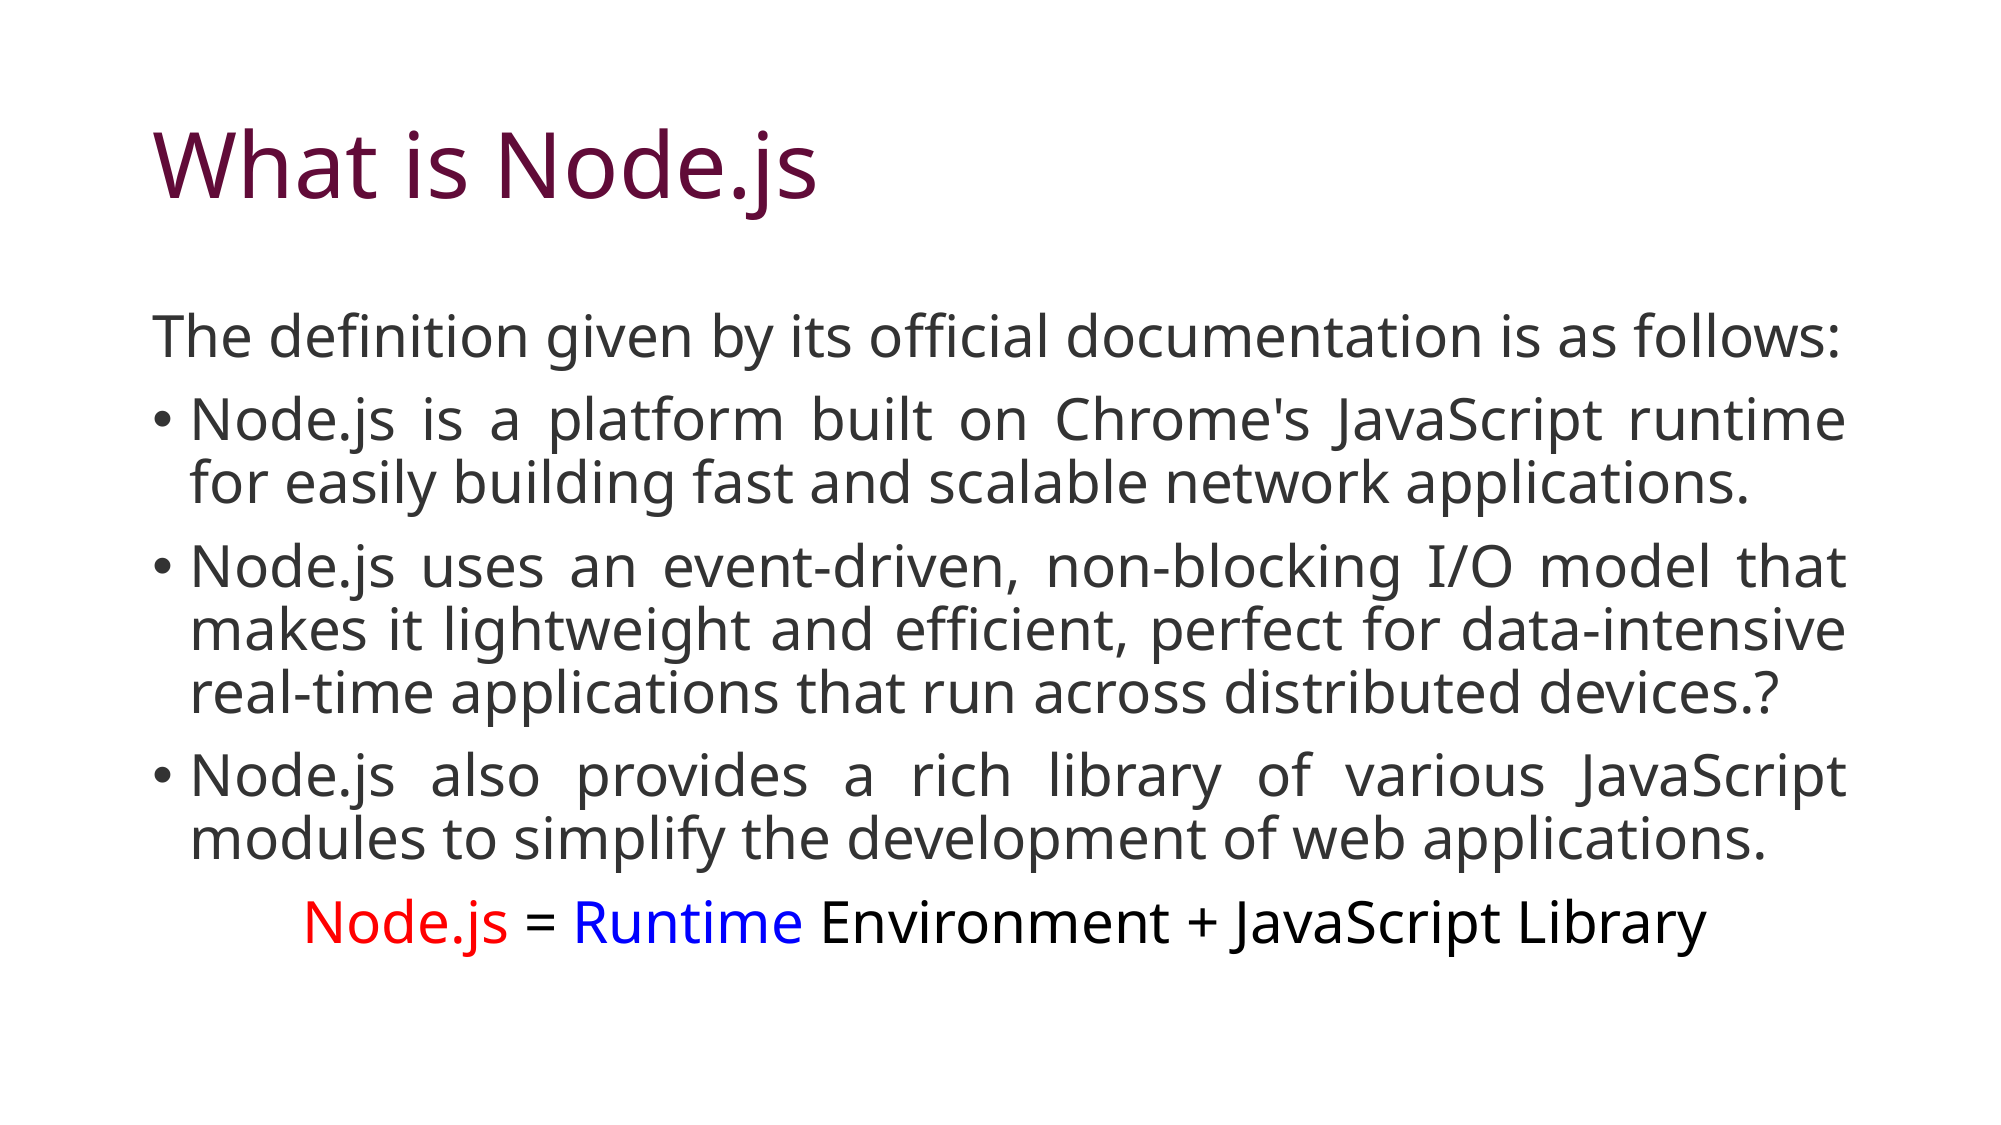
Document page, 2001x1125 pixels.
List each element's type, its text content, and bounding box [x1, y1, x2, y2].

list The definition given by its official documentation is as follows: Node.js is a platform built on Chrome's JavaScript runtime for easily building fast and scalable network applications. Node.js uses an event-driven, non-blocking I/O model that makes it lightweight and efficient, perfect for data-intensive real-time applications that run across distributed devices.? Node.js also provides a rich library of various JavaScript modules to simplify the development of web applications. Node.js = Runtime Environment + JavaScript Library [137, 299, 1863, 1014]
title What is Node.js [137, 59, 1863, 278]
